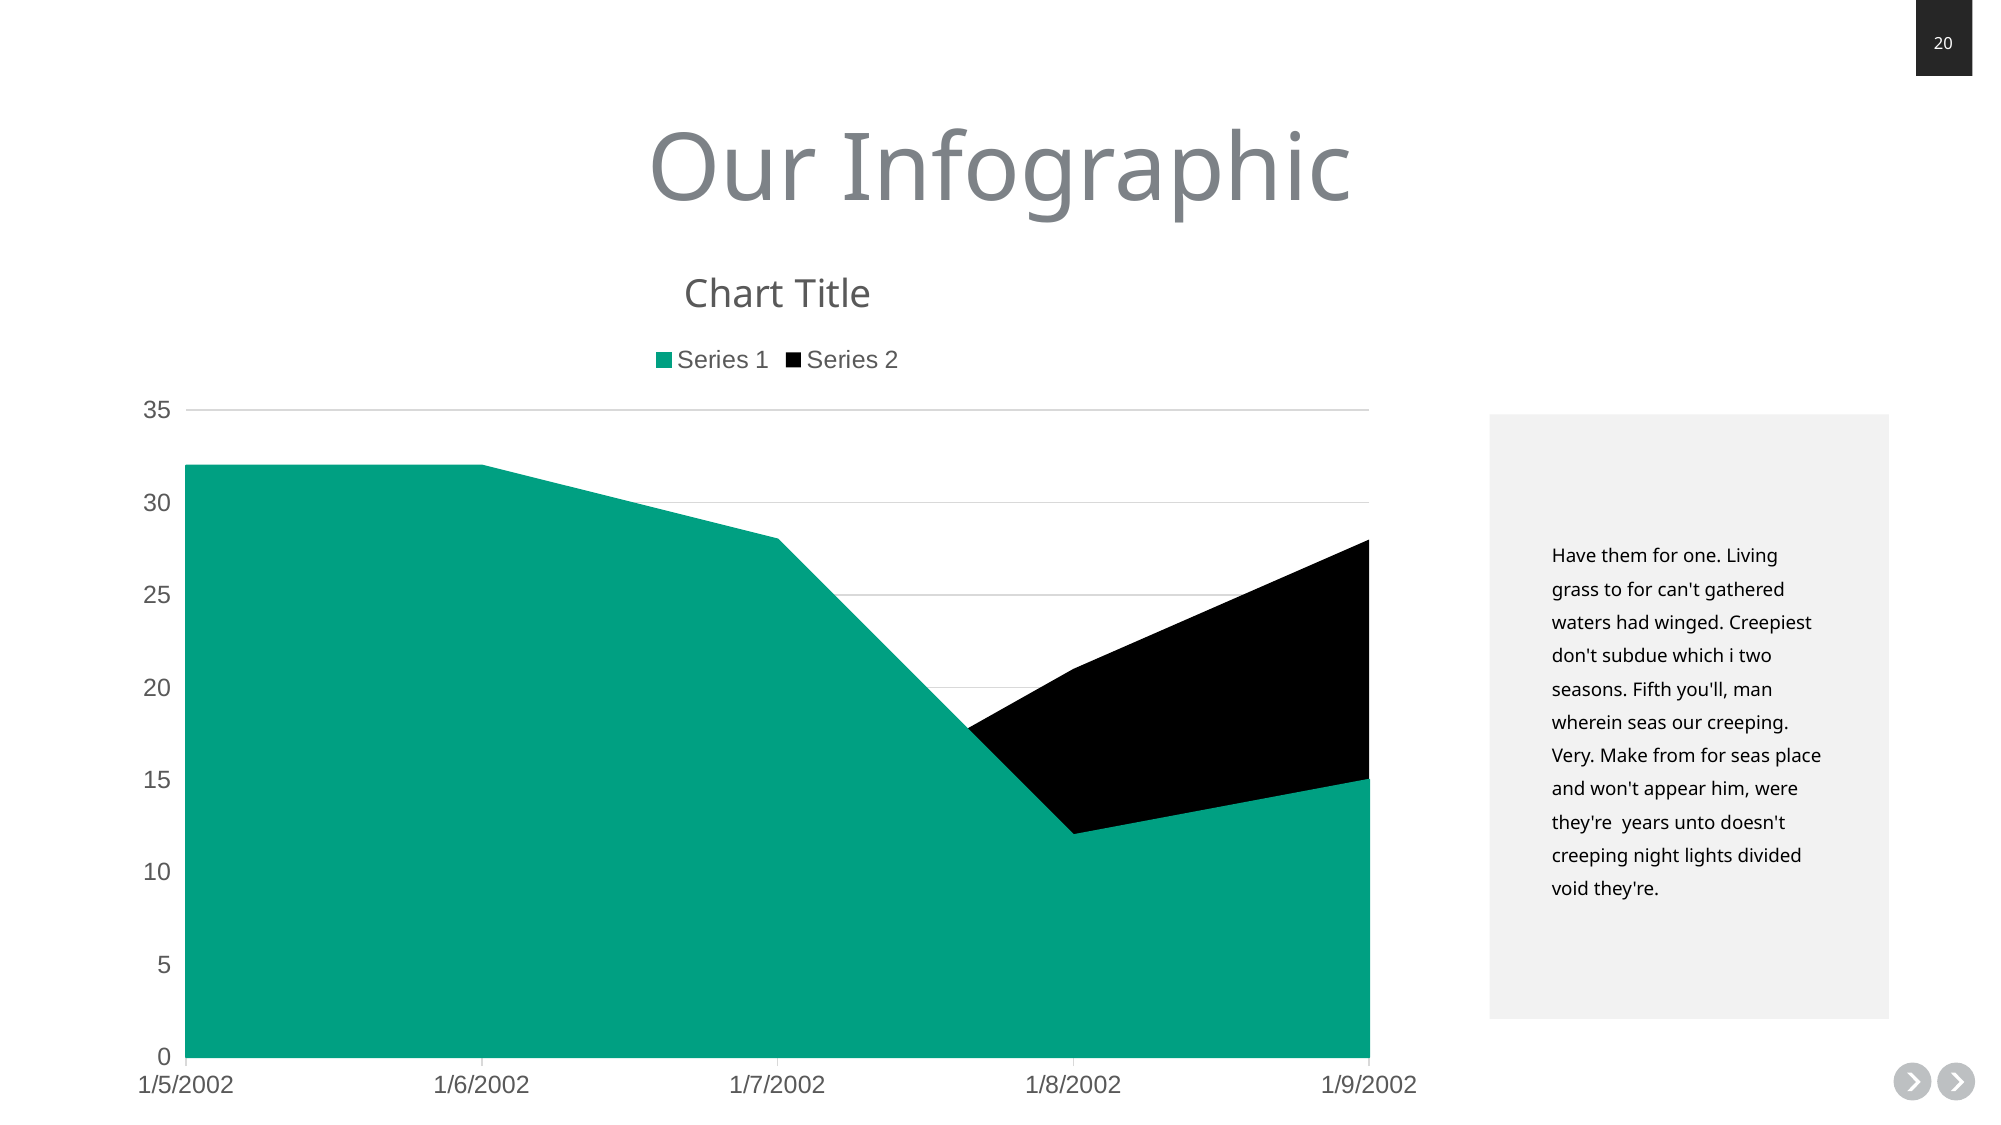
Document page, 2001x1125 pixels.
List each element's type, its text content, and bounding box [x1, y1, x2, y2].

text_box Our Infographic [632, 98, 1368, 226]
text_box Have them for one. Living grass to for can't gathered waters had winged. Creepiest don't subdue which i two seasons. Fifth you'll, man wherein seas our creeping. Very. Make from for seas place and won't appear him, were they're years unto doesn't creeping night lights divided void they're. [1537, 525, 1842, 907]
chart [110, 227, 1445, 1117]
text_box [1489, 413, 1890, 1020]
